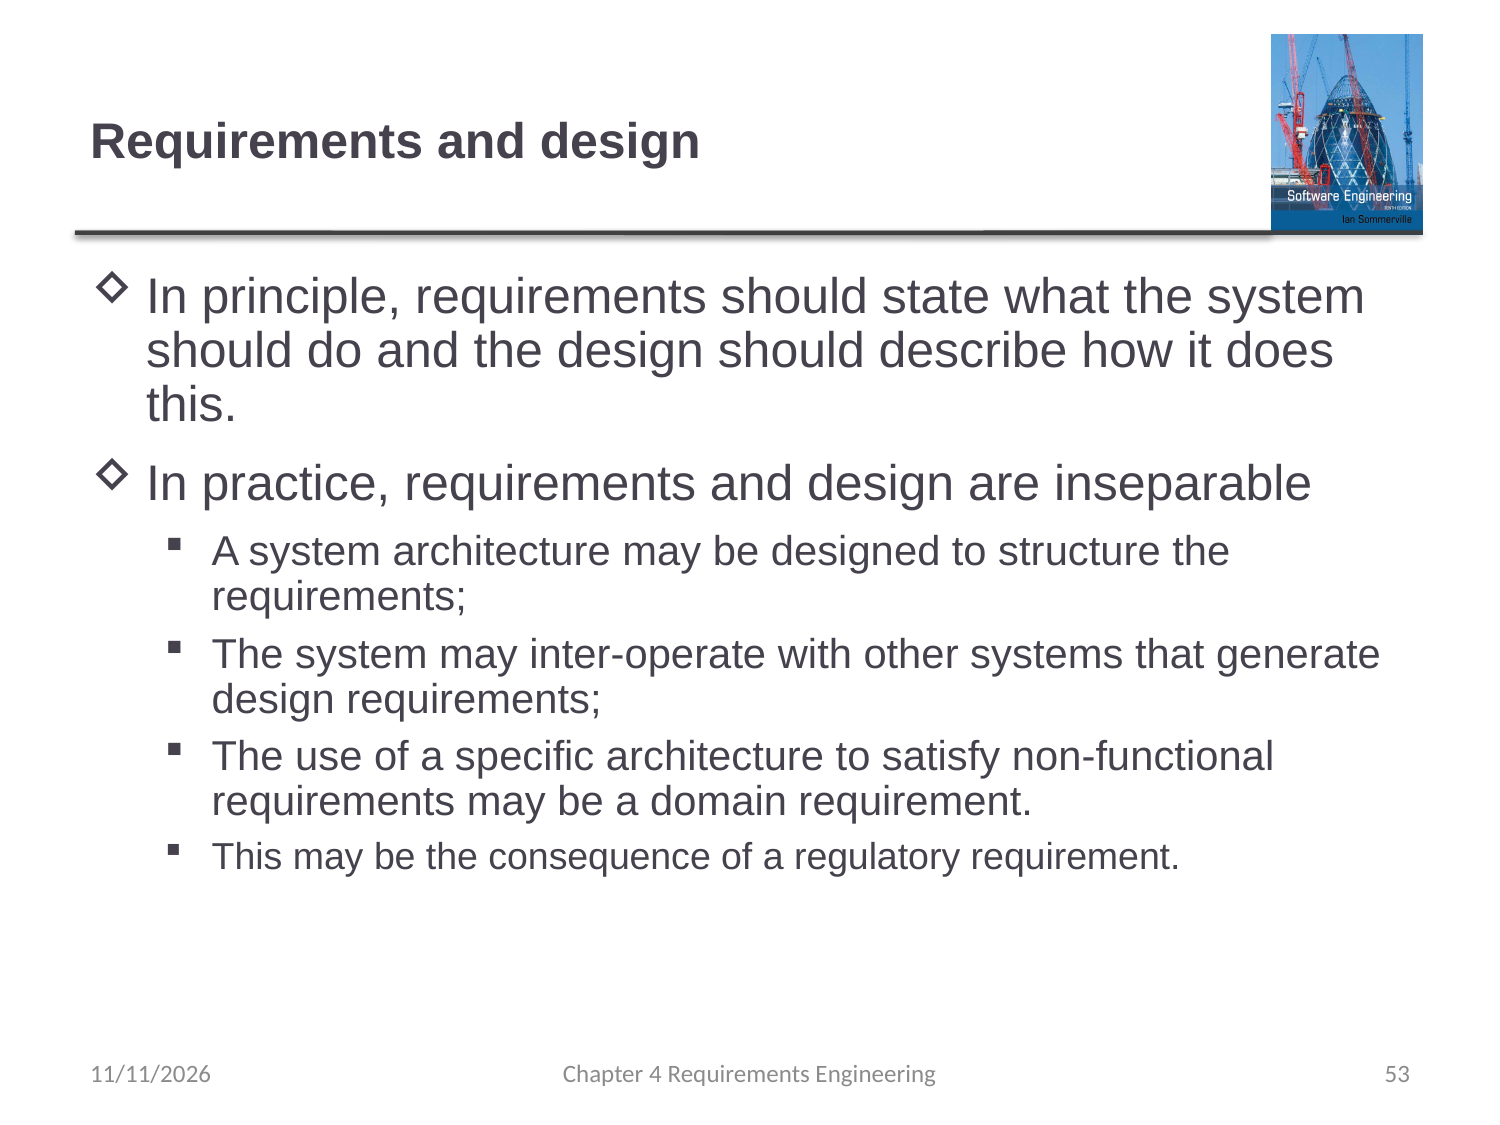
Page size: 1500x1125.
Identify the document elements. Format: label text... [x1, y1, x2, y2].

picture [1271, 34, 1423, 230]
title Requirements and design [74, 44, 1272, 233]
slide_number 53 [1074, 1042, 1425, 1103]
list In principle, requirements should state what the system should do and the design should describe how it does this. In practice, requirements and design are inseparable A system architecture may be designed to structure the requirements; The system may inter-operate with other systems that generate design requirements; The use of a specific architecture to satisfy non-functional requirements may be a domain requirement. This may be the consequence of a regulatory requirement. [75, 262, 1425, 1005]
footer Chapter 4 Requirements Engineering [512, 1042, 988, 1103]
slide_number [75, 1042, 425, 1103]
